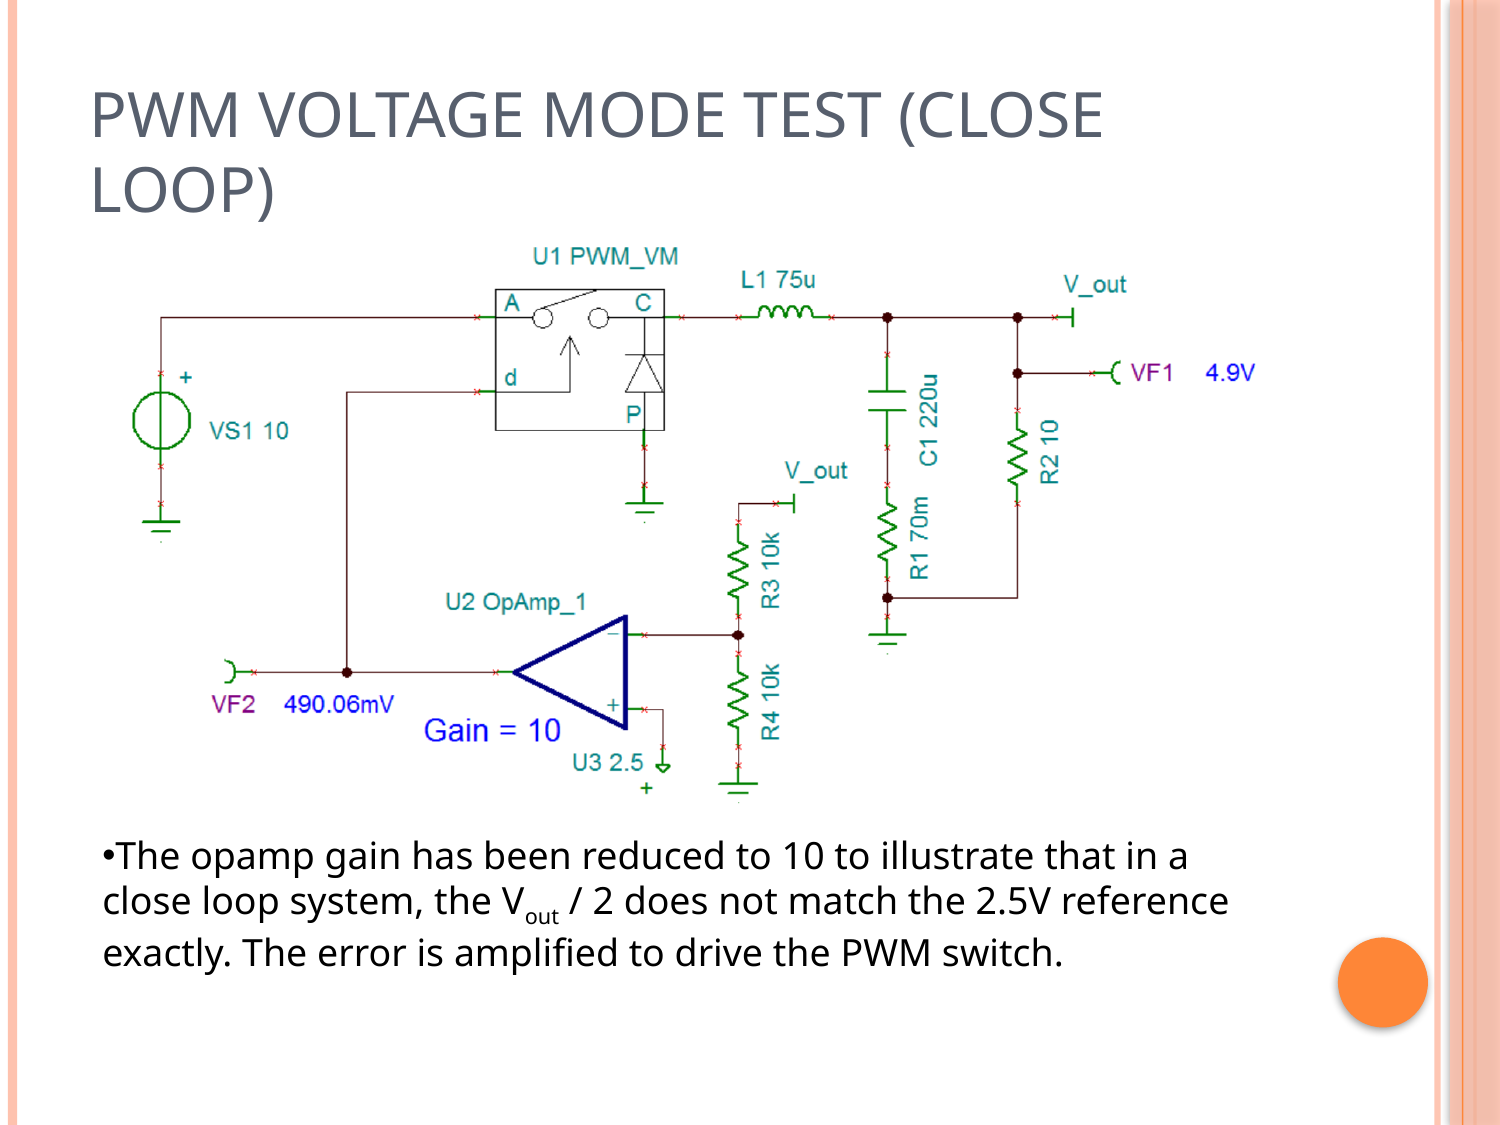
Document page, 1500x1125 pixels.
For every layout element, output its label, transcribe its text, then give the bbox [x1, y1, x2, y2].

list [111, 236, 1276, 821]
text_box The opamp gain has been reduced to 10 to illustrate that in a close loop system, the Vout / 2 does not match the 2.5V reference exactly. The error is amplified to drive the PWM switch. [87, 824, 1300, 981]
title PWM Voltage Mode Test (Close loop) [75, 45, 1300, 233]
